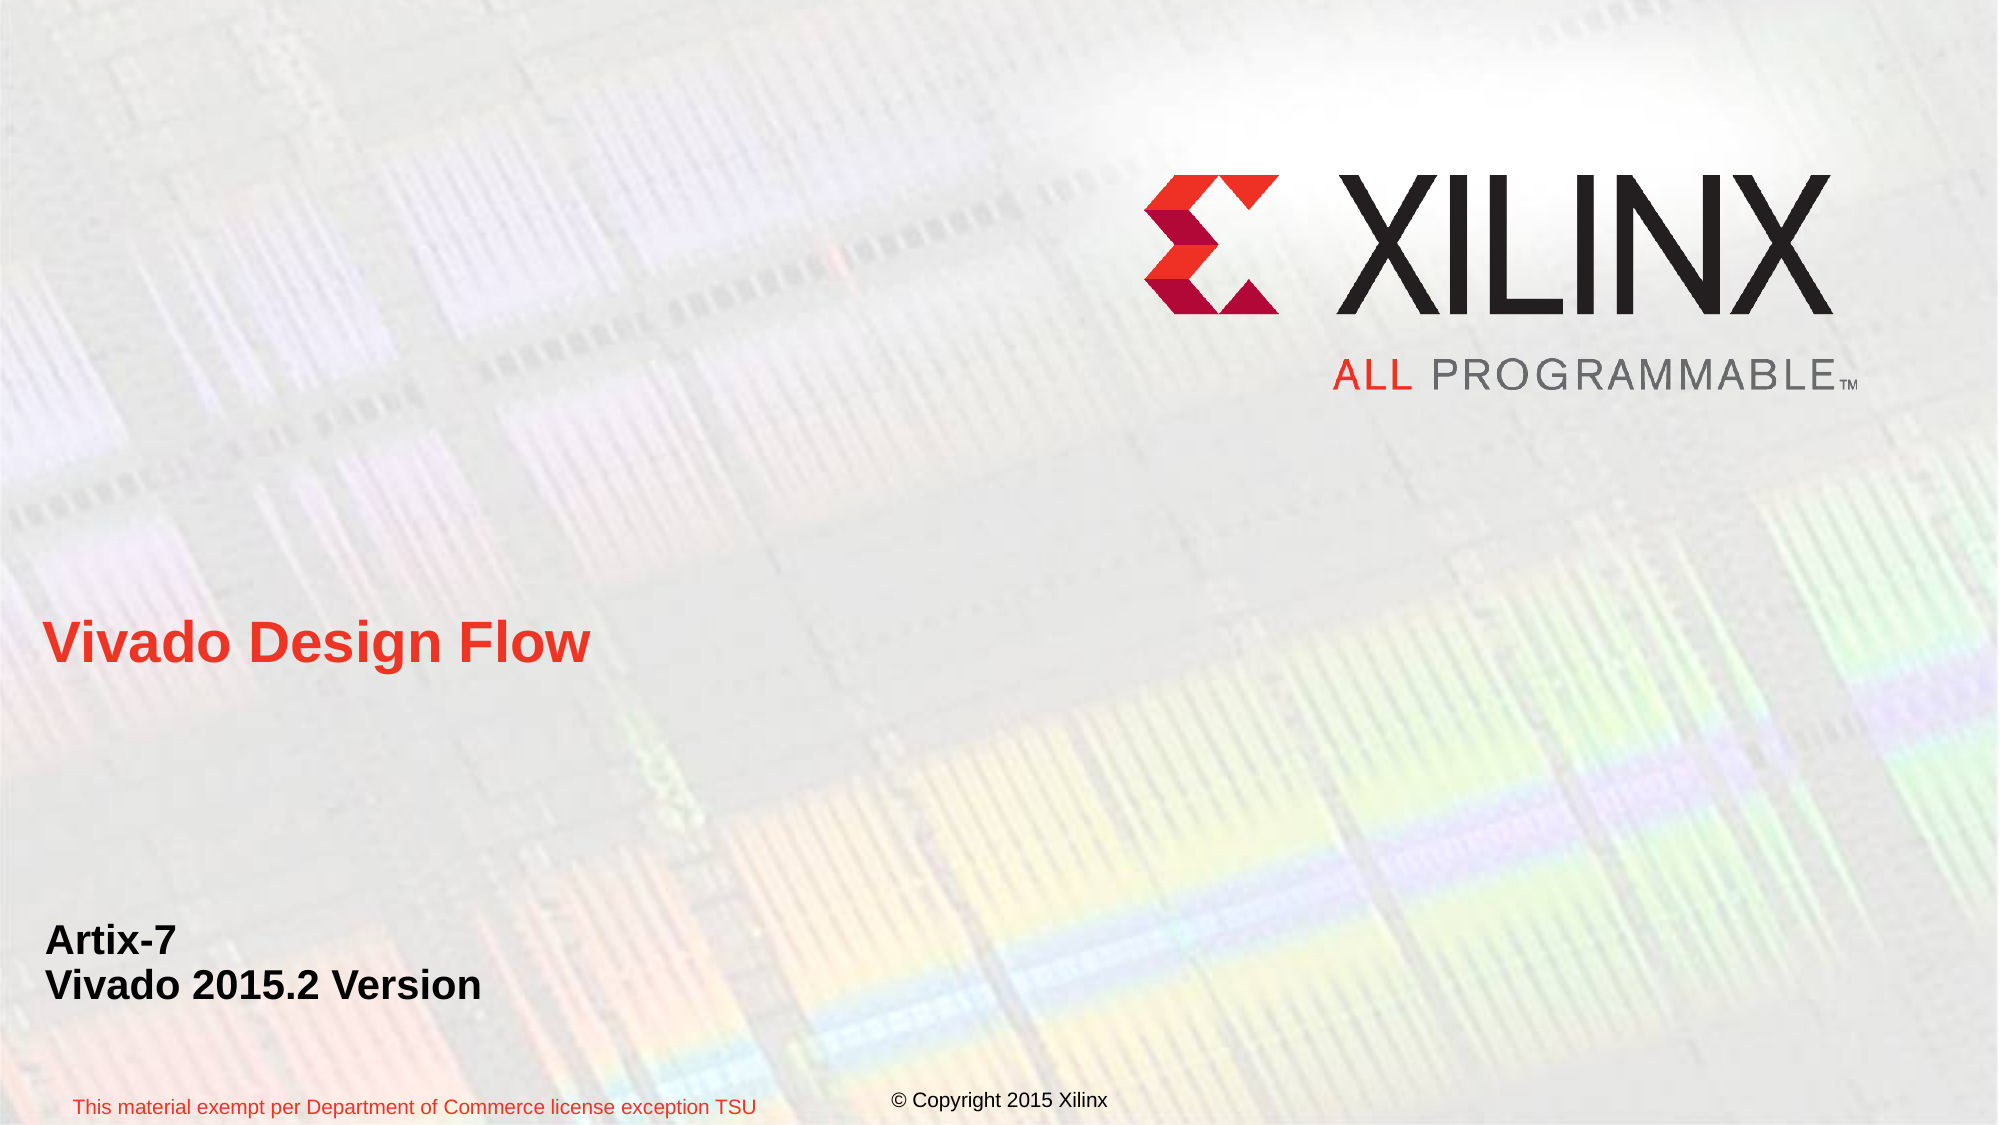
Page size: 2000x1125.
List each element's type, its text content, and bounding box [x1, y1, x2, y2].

subtitle Artix-7 Vivado 2015.2 Version [29, 907, 1118, 1020]
title Vivado Design Flow [27, 600, 1193, 784]
footer © Copyright 2015 Xilinx [683, 1079, 1317, 1120]
picture [0, 0, 2000, 1125]
